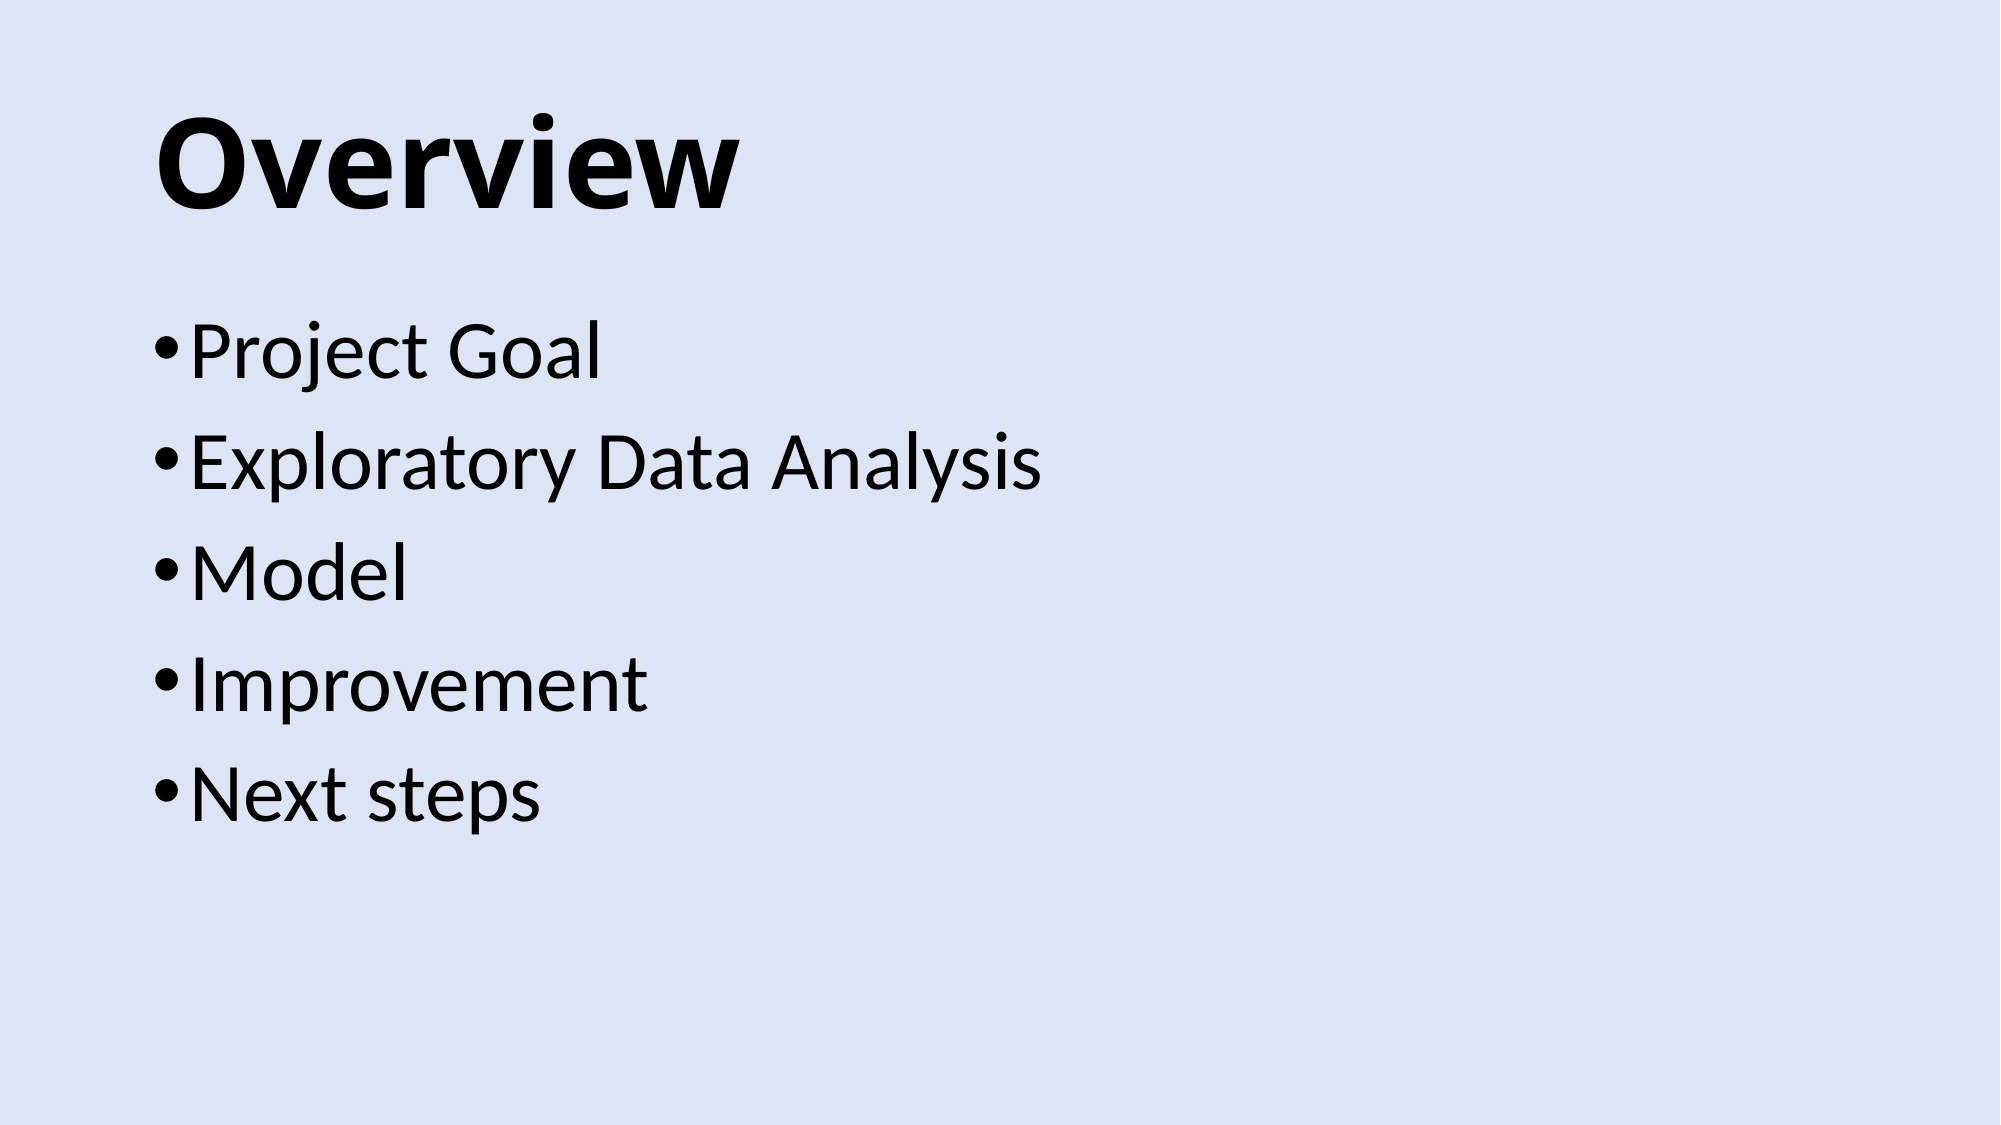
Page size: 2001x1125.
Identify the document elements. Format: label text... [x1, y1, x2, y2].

title Overview [137, 59, 1863, 278]
list Project Goal Exploratory Data Analysis Model Improvement Next steps [137, 299, 1863, 1014]
